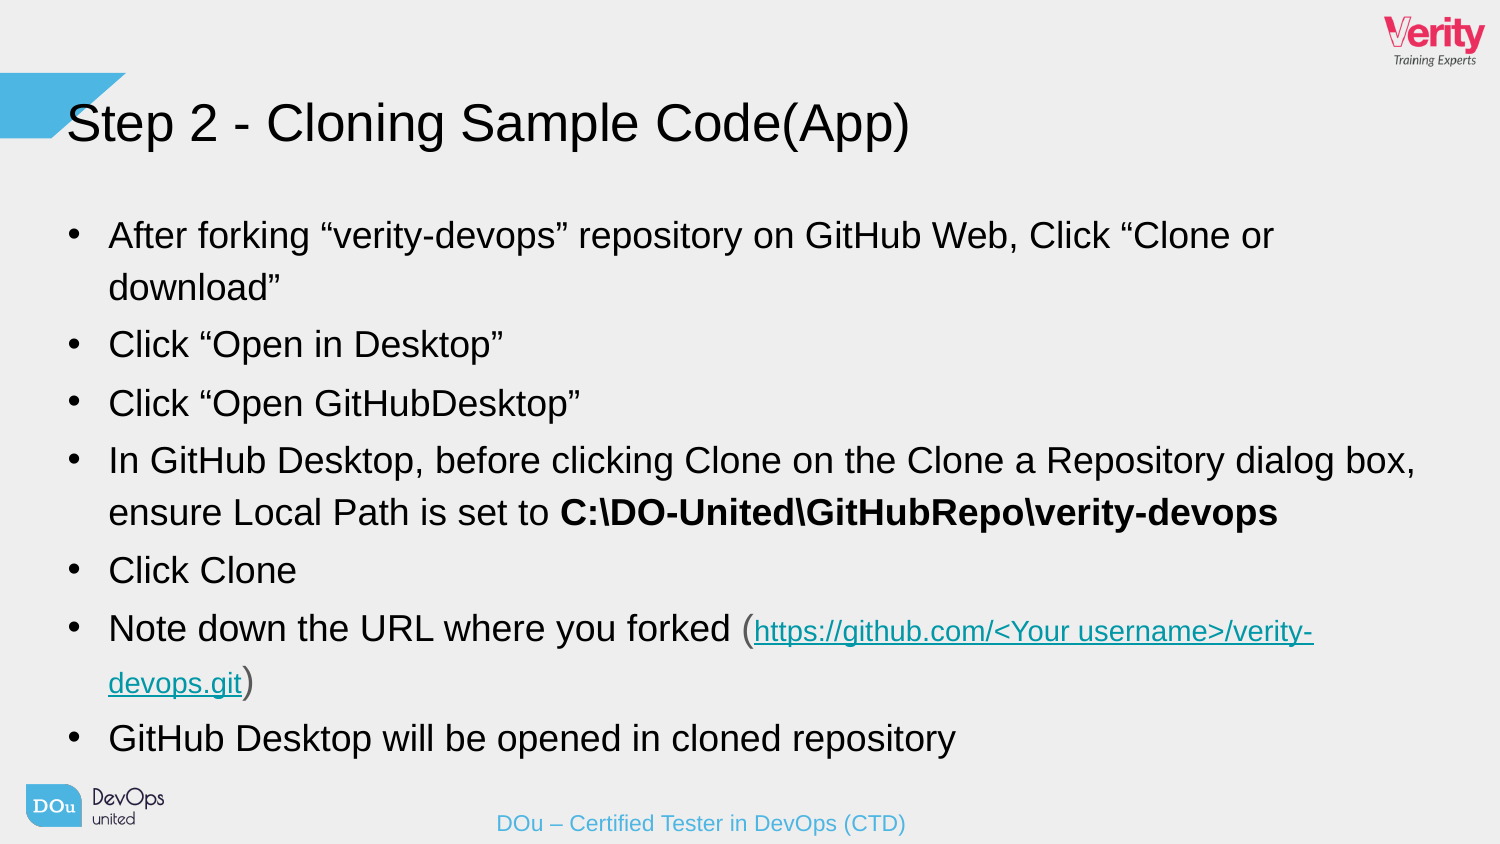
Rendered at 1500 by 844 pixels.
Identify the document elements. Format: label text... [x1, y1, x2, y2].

title Step 2 - Cloning Sample Code(App) [51, 72, 1449, 167]
list After forking “verity-devops” repository on GitHub Web, Click “Clone or download” Click “Open in Desktop” Click “Open GitHubDesktop” In GitHub Desktop, before clicking Clone on the Clone a Repository dialog box, ensure Local Path is set to C:\DO-United\GitHubRepo\verity-devops Click Clone Note down the URL where you forked (https://github.com/<Your username>/verity-devops.git) GitHub Desktop will be opened in cloned repository [51, 189, 1449, 750]
picture [1382, 0, 1487, 95]
picture [26, 784, 164, 827]
